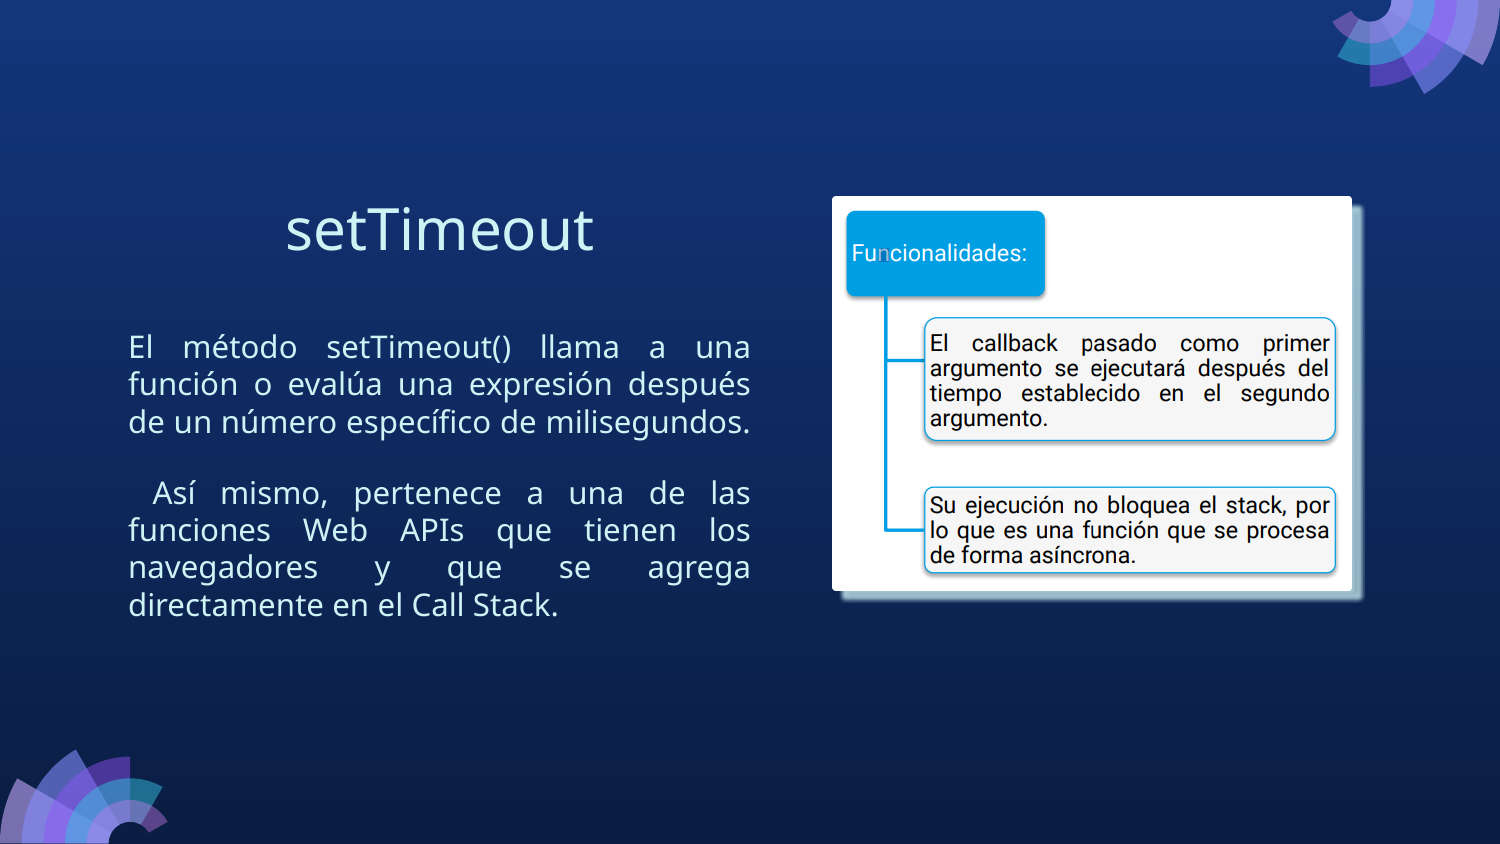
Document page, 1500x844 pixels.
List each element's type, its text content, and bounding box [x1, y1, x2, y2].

title setTimeout [119, 176, 761, 271]
list El método setTimeout() llama a una función o evalúa una expresión después de un número específico de milisegundos. Así mismo, pertenece a una de las funciones Web APIs que tienen los navegadores y que se agrega directamente en el Call Stack. [113, 312, 767, 501]
picture [838, 202, 1346, 585]
